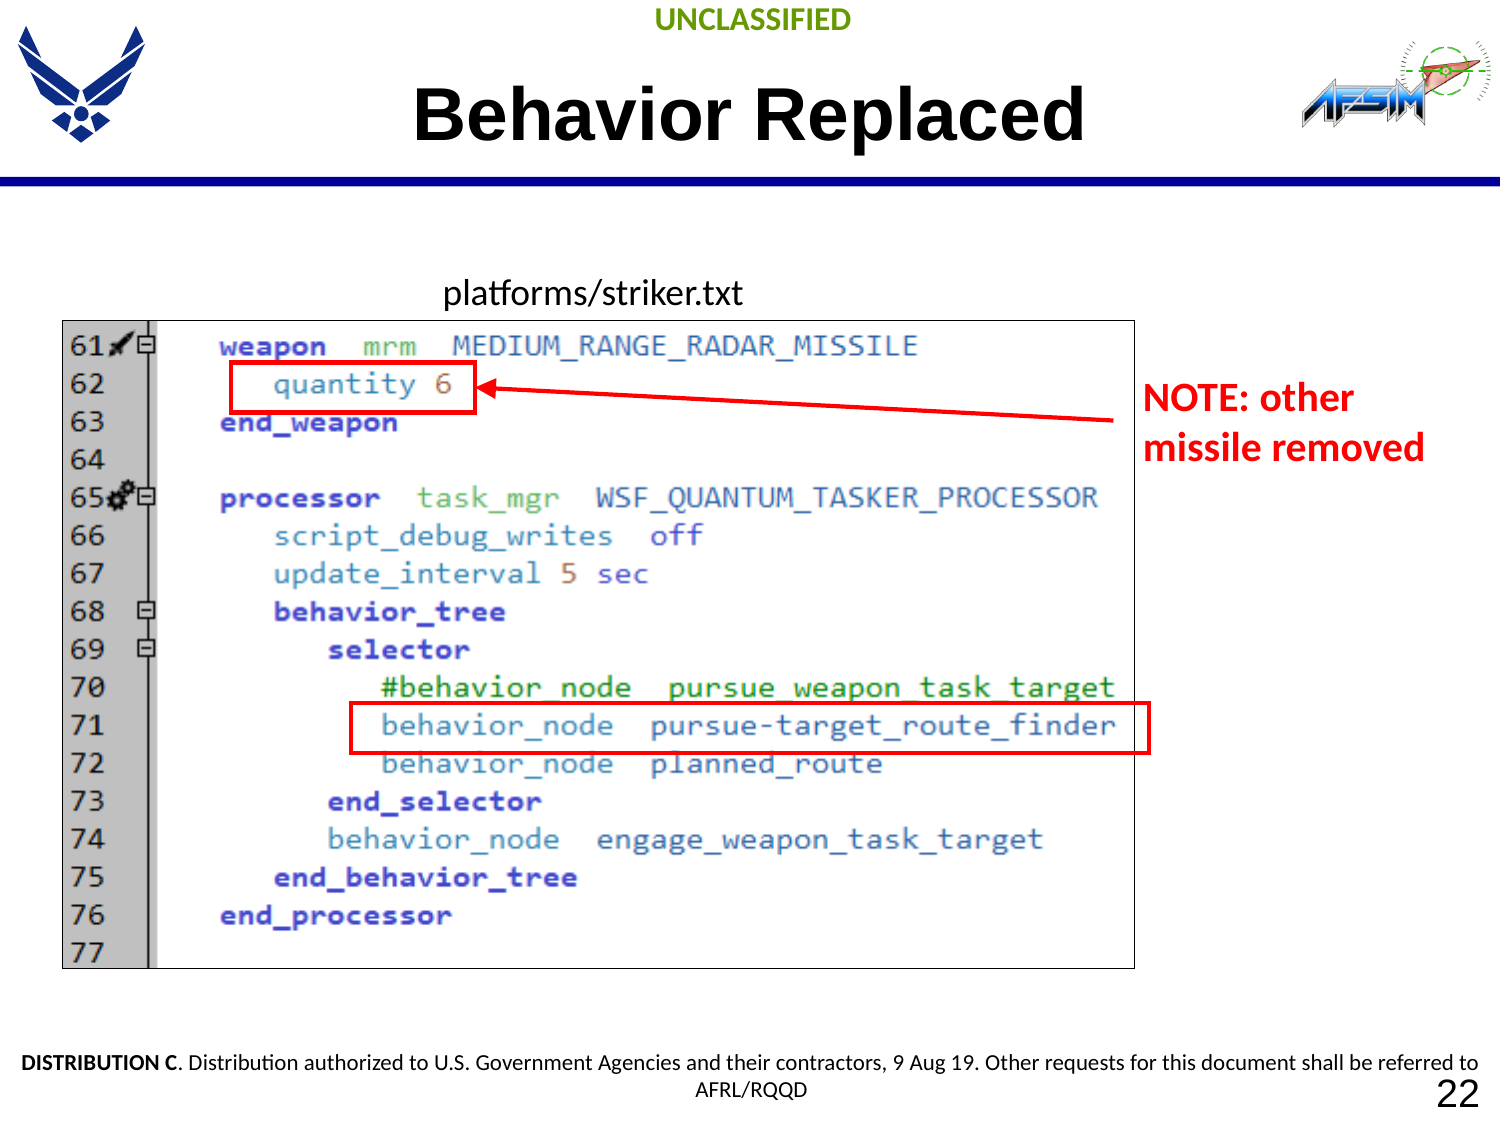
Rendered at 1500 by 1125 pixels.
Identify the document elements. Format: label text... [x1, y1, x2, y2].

text_box platforms/striker.txt [427, 260, 759, 319]
picture [62, 320, 1135, 969]
text_box NOTE: other missile removed [1139, 362, 1489, 478]
title Behavior Replaced [62, 44, 1438, 175]
picture [1272, 0, 1500, 176]
text_box [1139, 702, 1150, 753]
